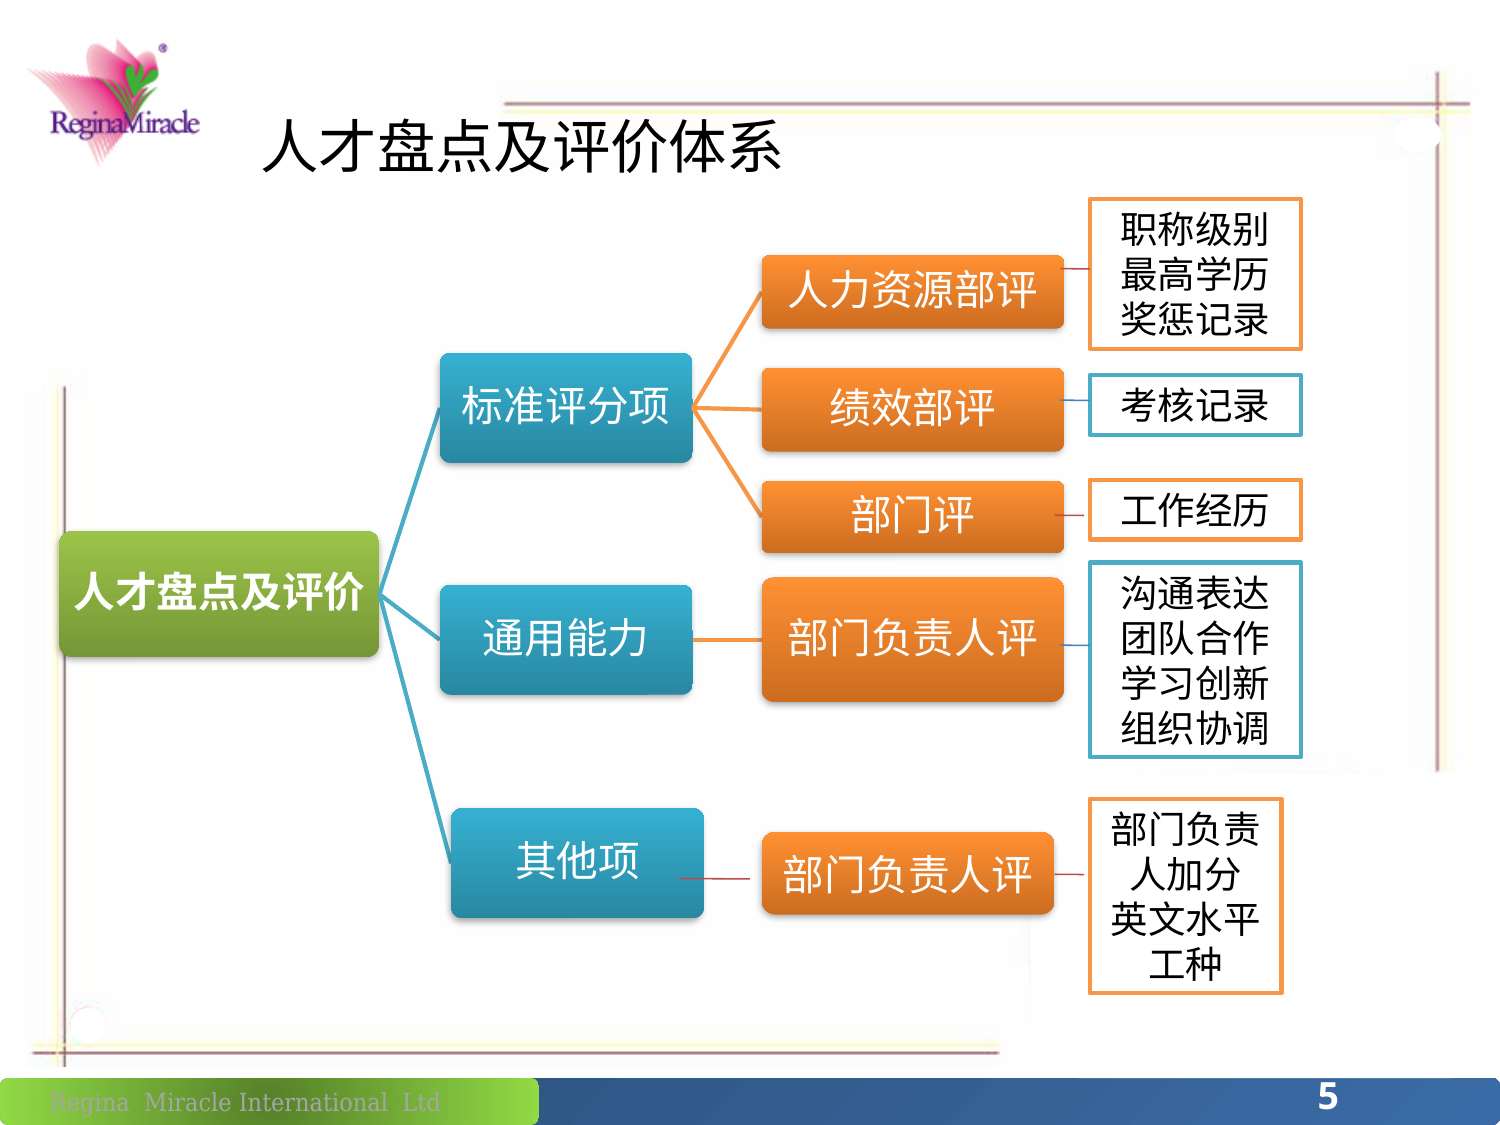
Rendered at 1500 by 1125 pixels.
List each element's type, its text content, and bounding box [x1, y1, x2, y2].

table_cell 2001 [1063, 402, 1087, 406]
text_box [58, 210, 1196, 997]
picture [0, 304, 1049, 1067]
text_box 5 [1263, 1064, 1500, 1125]
picture [411, 58, 1489, 791]
table_cell 2001 [1063, 270, 1087, 274]
table_cell 2001 [1063, 647, 1087, 651]
text_box 人才盘点及评价体系 [246, 103, 1336, 188]
text_box 工作经历 [1200, 478, 1303, 542]
text_box 部门负责人加分 英文水平工种 [1200, 797, 1284, 995]
text_box 考核记录 [1200, 373, 1303, 437]
text_box 职称级别 最高学历 奖惩记录 [1088, 197, 1303, 351]
text_box 沟通表达 团队合作 学习创新 组织协调 [1200, 560, 1303, 759]
picture [14, 23, 200, 177]
table_cell 2001 [681, 880, 747, 884]
